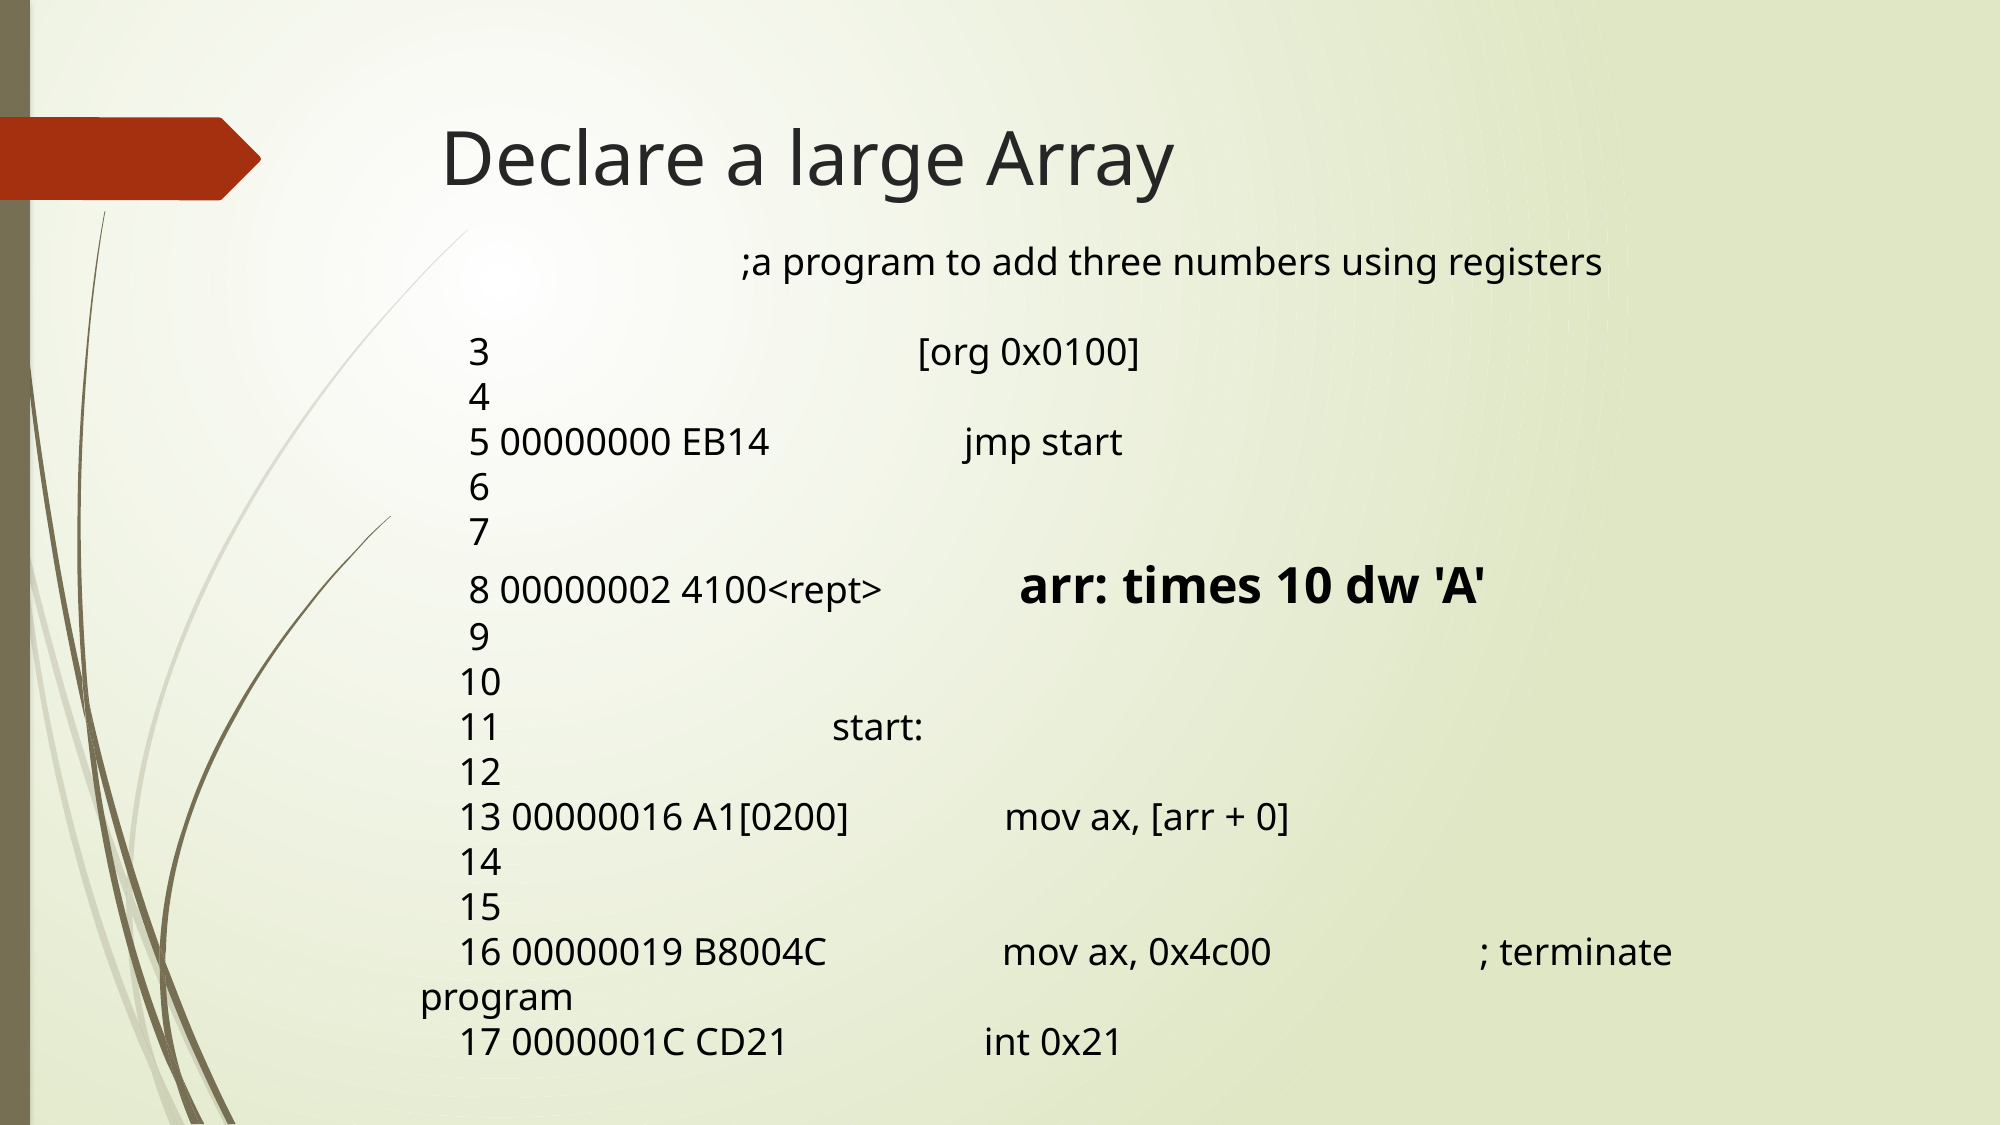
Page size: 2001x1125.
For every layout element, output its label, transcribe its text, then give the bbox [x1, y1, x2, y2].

title Declare a large Array [425, 102, 1888, 313]
text_box ;a program to add three numbers using registers 3 [org 0x0100] 4 5 00000000 EB14 jmp start 6 7 8 00000002 4100<rept> arr: times 10 dw 'A' 9 10 11 start: 12 13 00000016 A1[0200] mov ax, [arr + 0] 14 15 16 00000019 B8004C mov ax, 0x4c00 ; terminate program 17 0000001C CD21 int 0x21 [404, 231, 1833, 1071]
